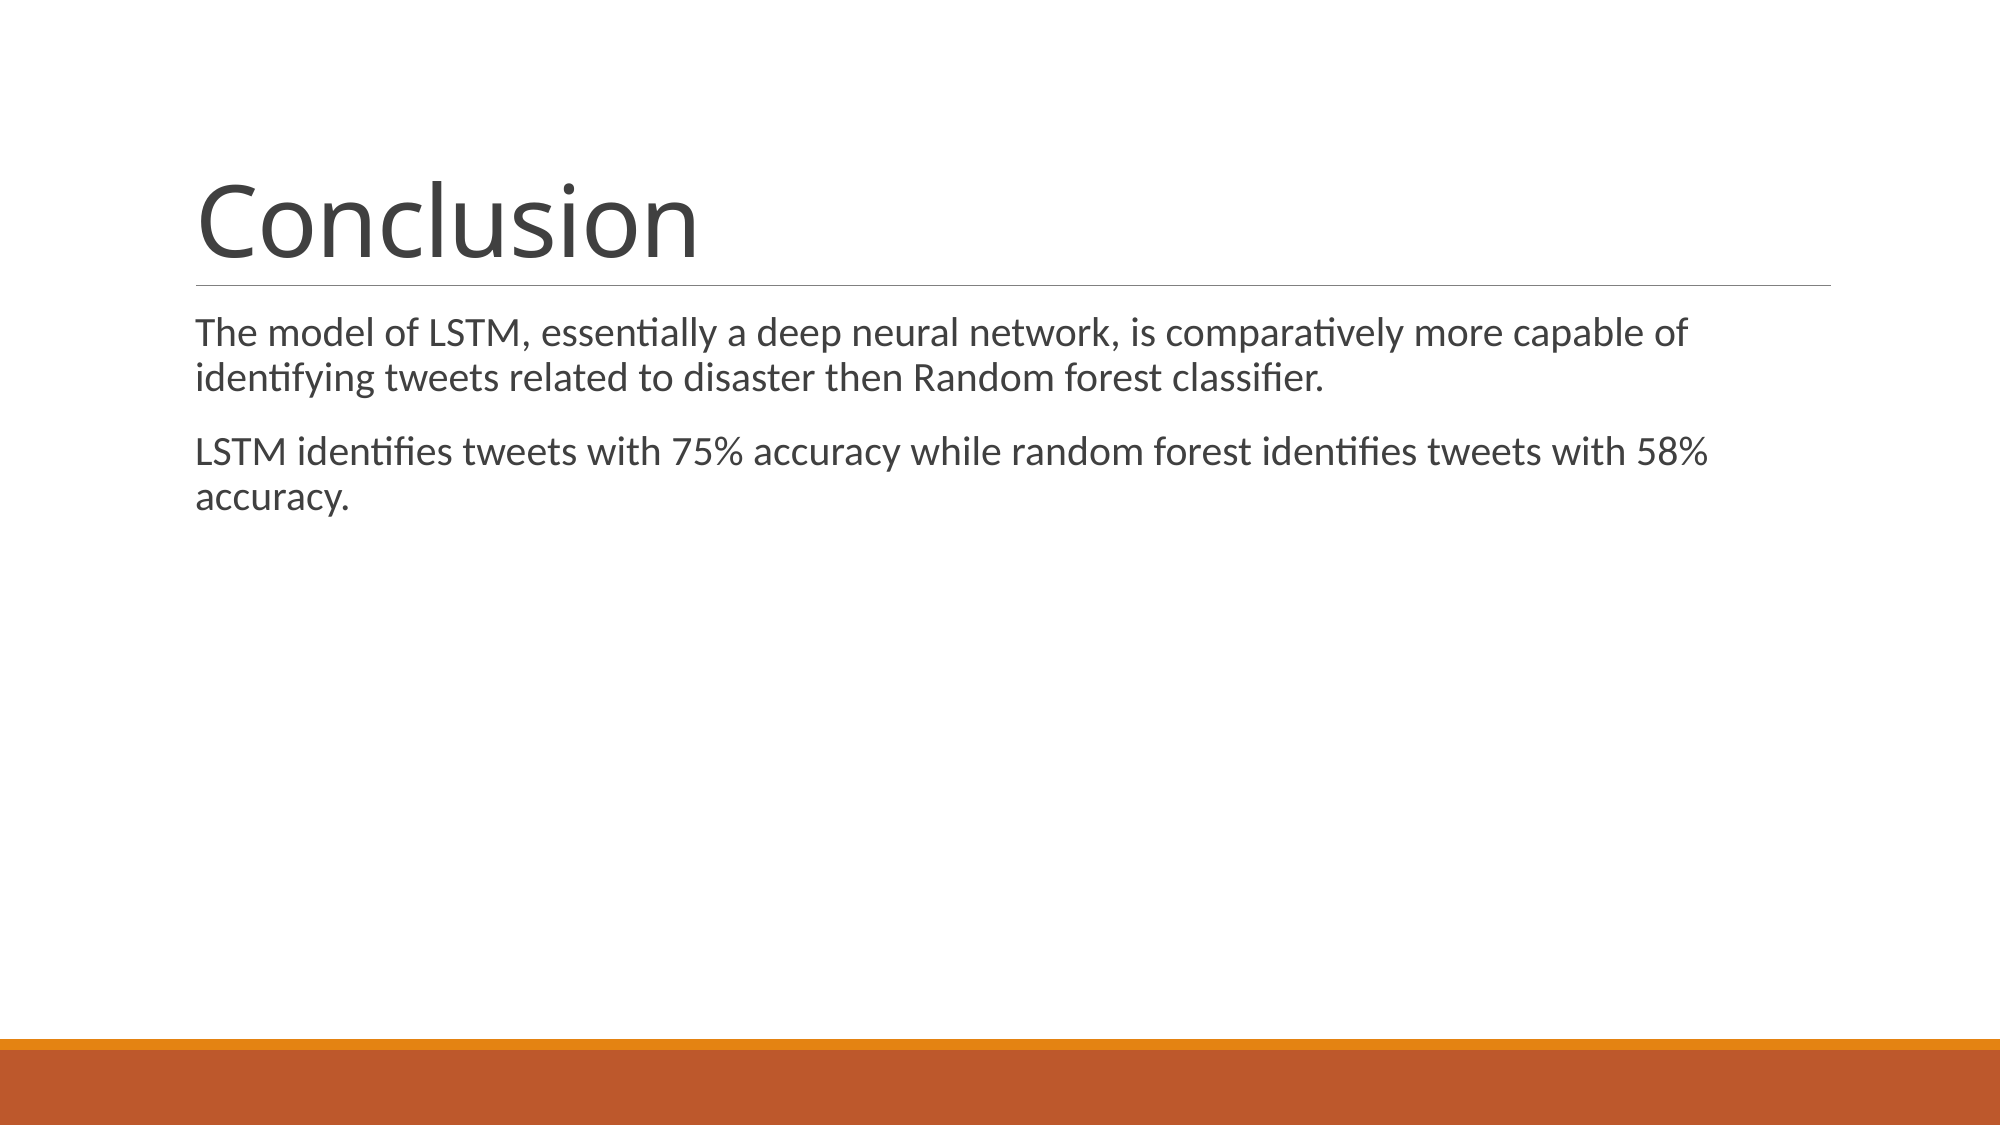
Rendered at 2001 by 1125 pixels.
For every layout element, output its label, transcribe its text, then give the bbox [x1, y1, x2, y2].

list The model of LSTM, essentially a deep neural network, is comparatively more capable of identifying tweets related to disaster then Random forest classifier. LSTM identifies tweets with 75% accuracy while random forest identifies tweets with 58% accuracy. [180, 302, 1830, 963]
title Conclusion [180, 47, 1830, 285]
